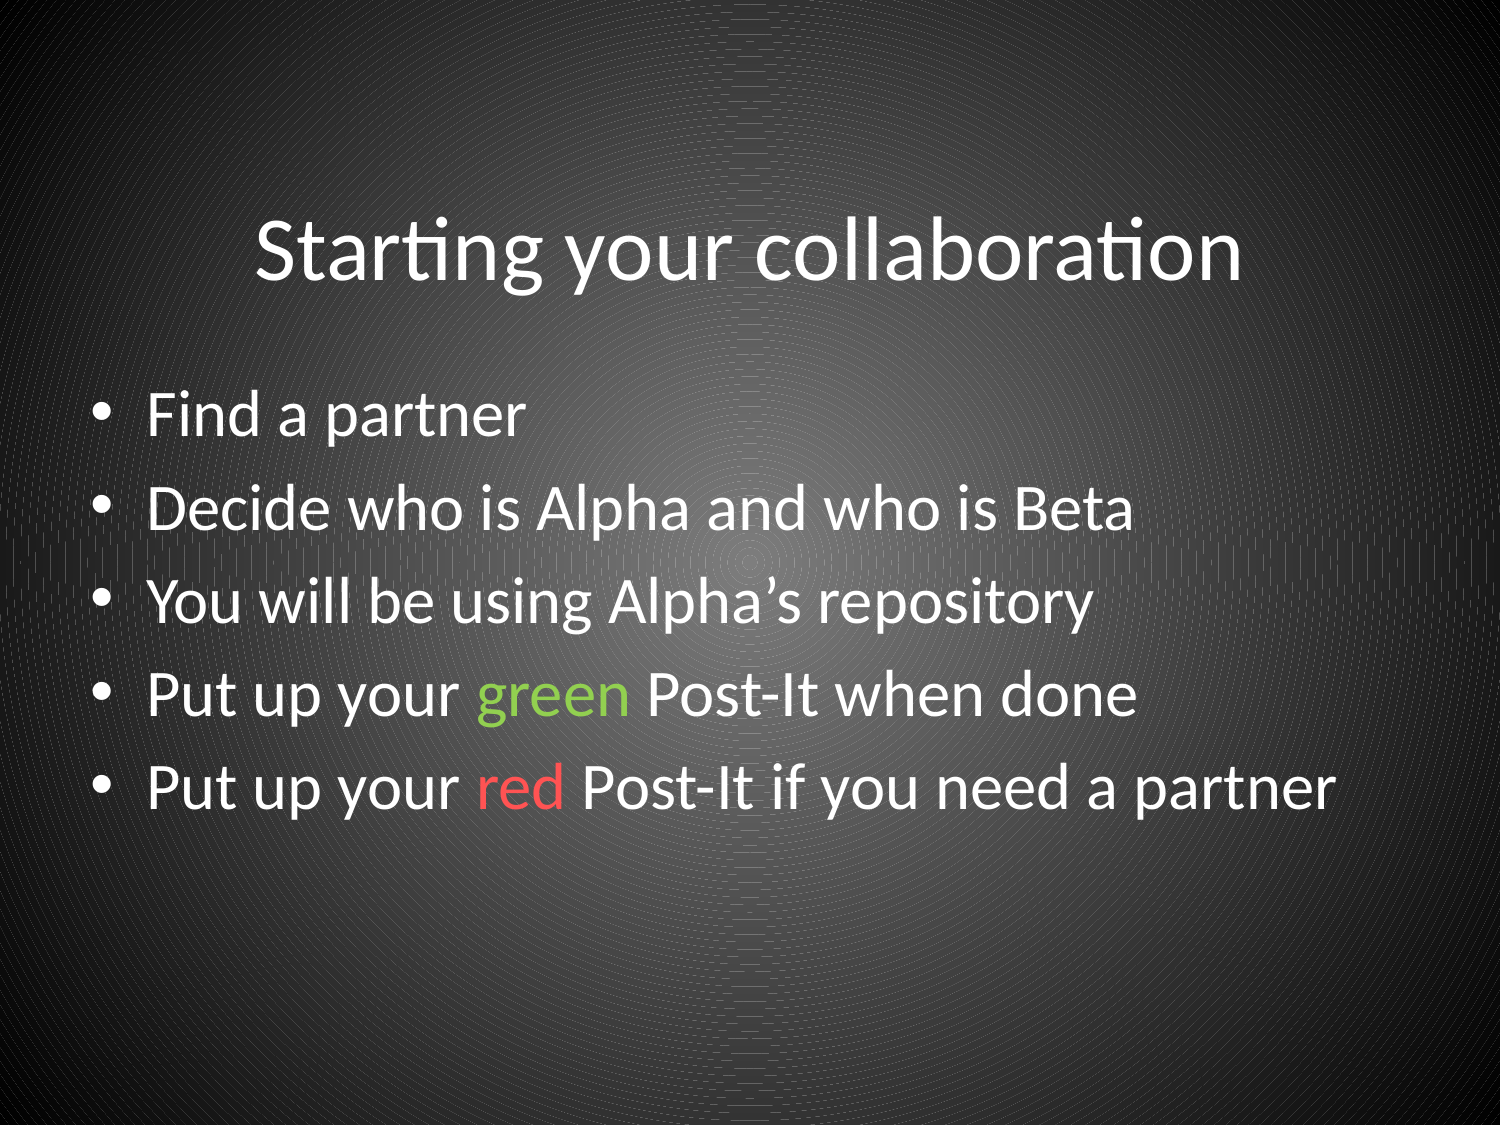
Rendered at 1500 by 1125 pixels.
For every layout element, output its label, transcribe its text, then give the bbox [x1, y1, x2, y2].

title Starting your collaboration [75, 149, 1425, 338]
list Find a partner Decide who is Alpha and who is Beta You will be using Alpha’s repository Put up your green Post-It when done Put up your red Post-It if you need a partner [75, 362, 1425, 900]
